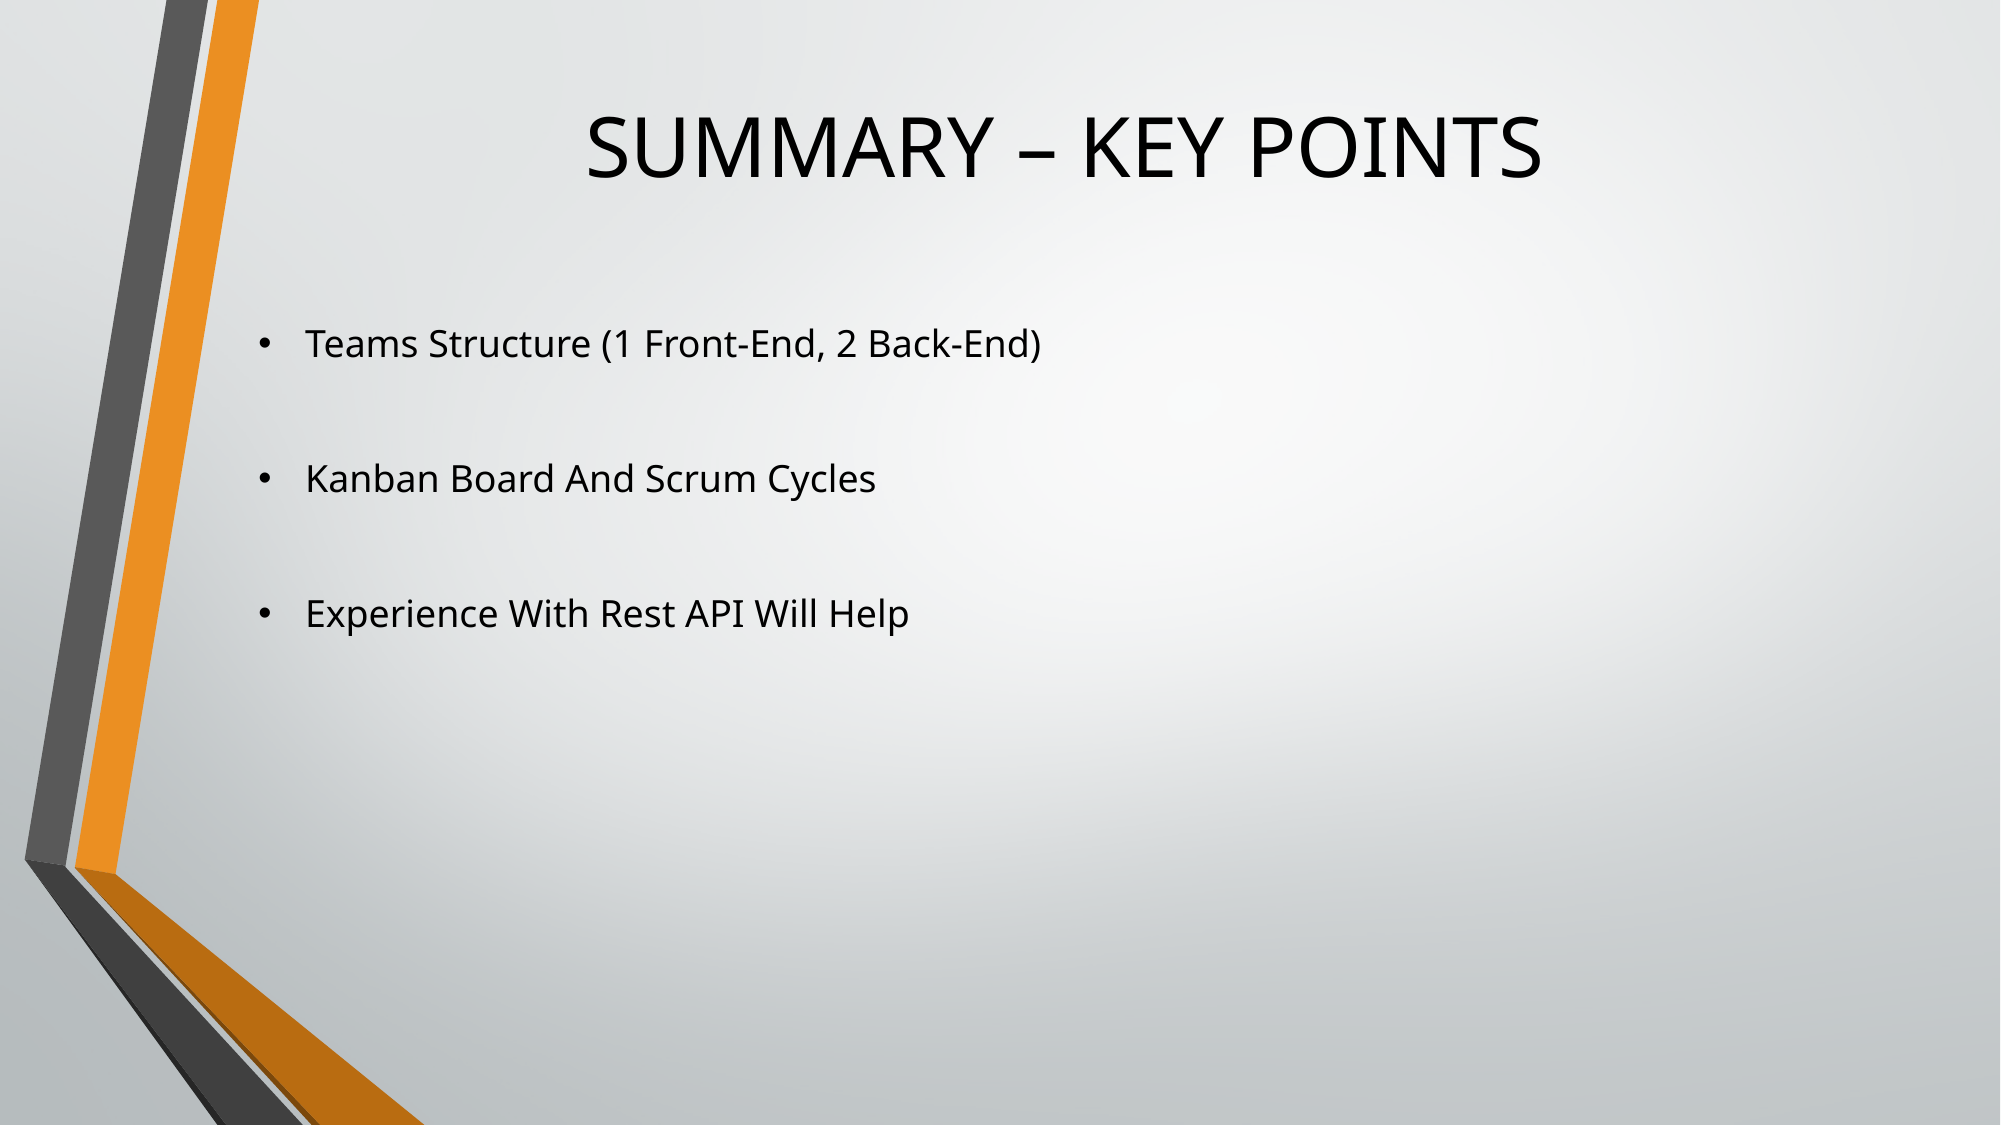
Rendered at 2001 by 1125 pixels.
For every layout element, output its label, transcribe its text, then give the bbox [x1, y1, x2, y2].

text_box Teams Structure (1 Front-End, 2 Back-End) Kanban Board And Scrum Cycles Experience With Rest API Will Help [243, 290, 1339, 643]
title SUMMARY – KEY POINTS [243, 0, 1887, 288]
